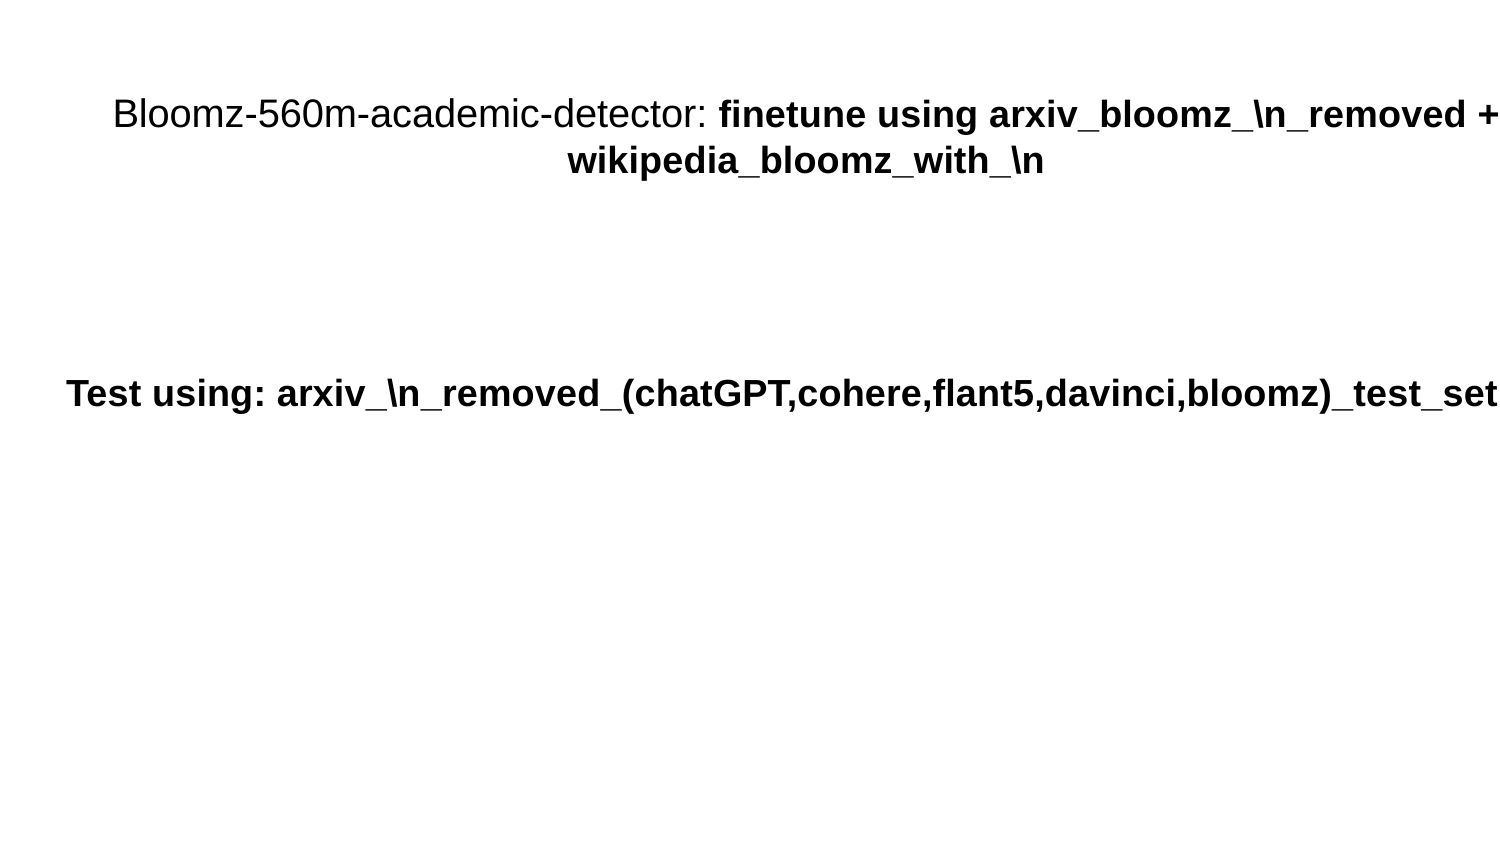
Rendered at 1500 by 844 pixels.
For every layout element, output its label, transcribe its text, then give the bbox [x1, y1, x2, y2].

title Bloomz-560m-academic-detector: finetune using arxiv_bloomz_\n_removed + wikipedia_bloomz_with_\n Test using: arxiv_\n_removed_(chatGPT,cohere,flant5,davinci,bloomz)_test_set [51, 72, 1500, 436]
